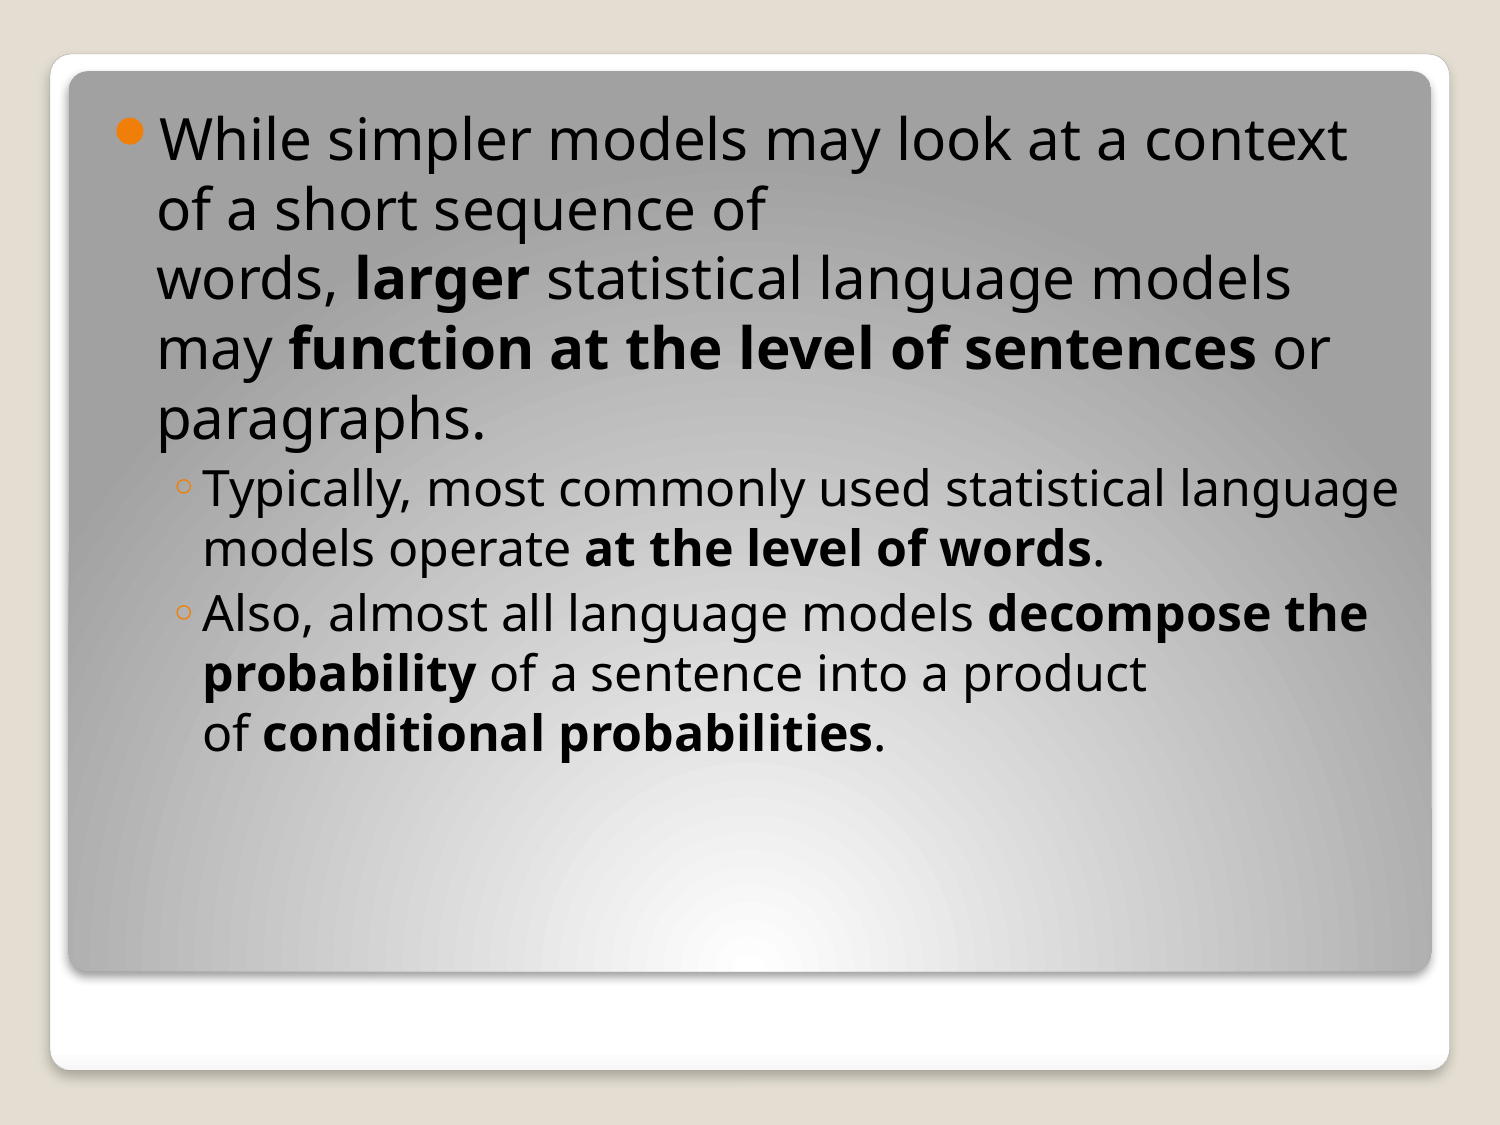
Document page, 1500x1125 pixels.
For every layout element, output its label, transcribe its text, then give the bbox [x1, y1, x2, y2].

list While simpler models may look at a context of a short sequence of words, larger statistical language models may function at the level of sentences or paragraphs. Typically, most commonly used statistical language models operate at the level of words. Also, almost all language models decompose the probability of a sentence into a product of conditional probabilities. [82, 86, 1425, 774]
